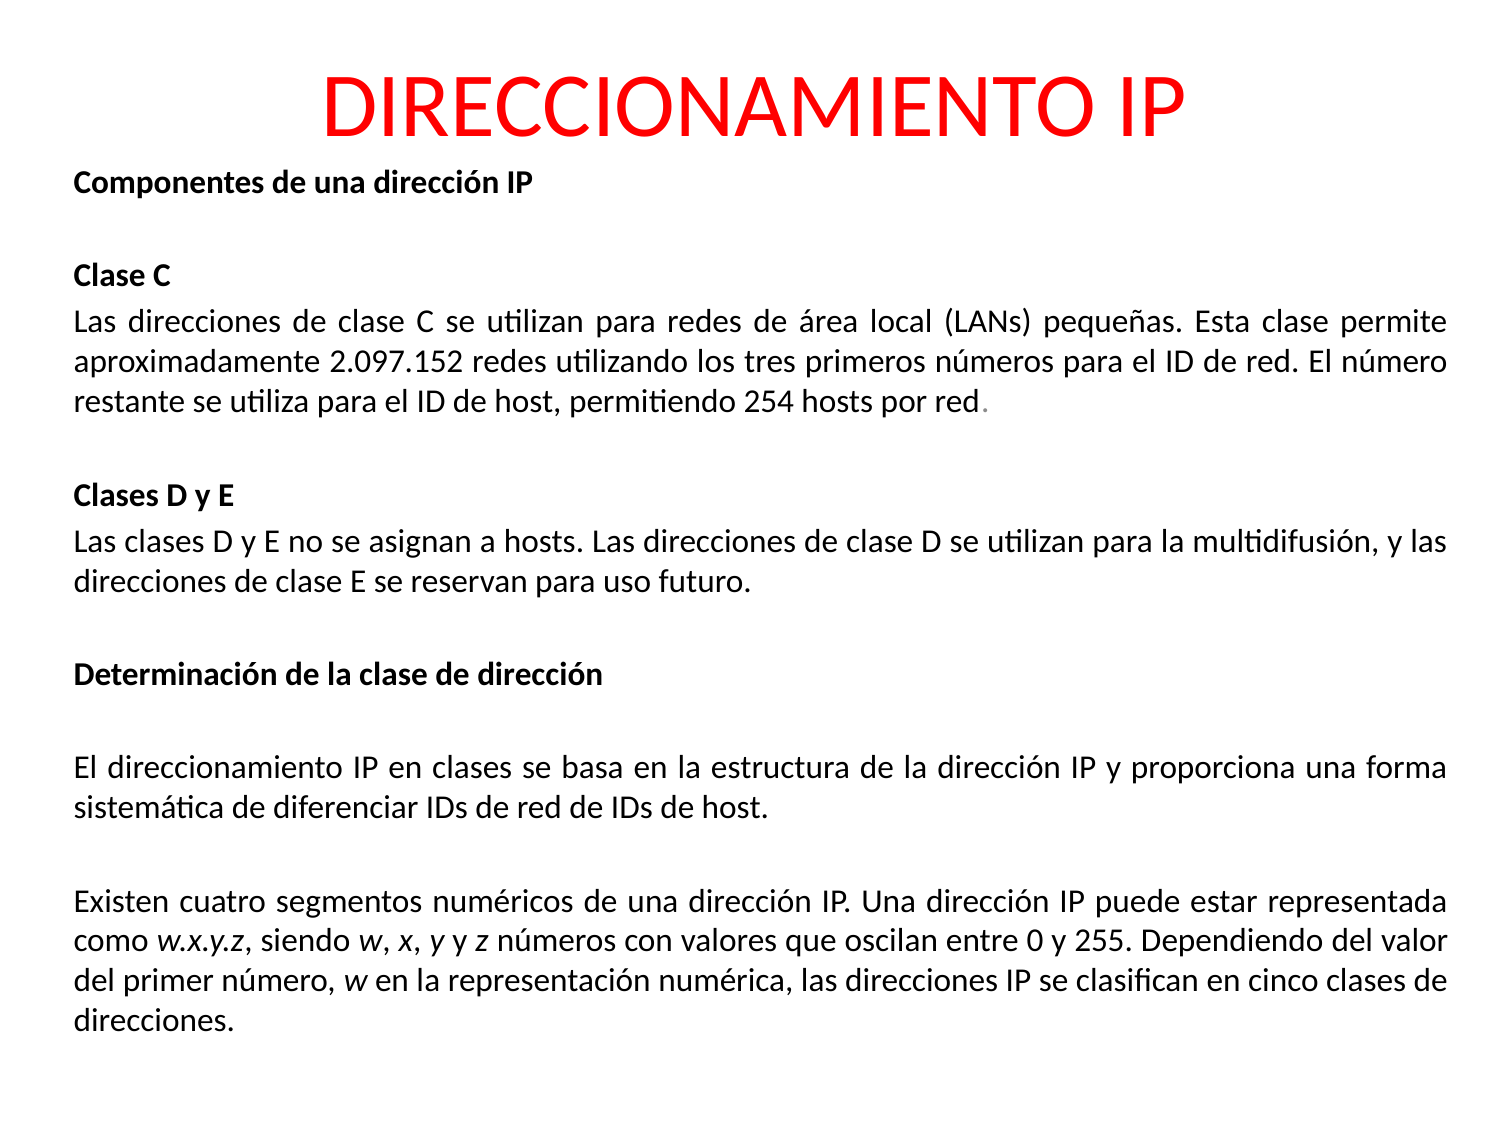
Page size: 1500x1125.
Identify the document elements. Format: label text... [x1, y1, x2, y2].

title DIRECCIONAMIENTO IP [117, 23, 1393, 152]
subtitle Componentes de una dirección IP Clase C Las direcciones de clase C se utilizan para redes de área local (LANs) pequeñas. Esta clase permite aproximadamente 2.097.152 redes utilizando los tres primeros números para el ID de red. El número restante se utiliza para el ID de host, permitiendo 254 hosts por red. Clases D y E Las clases D y E no se asignan a hosts. Las direcciones de clase D se utilizan para la multidifusión, y las direcciones de clase E se reservan para uso futuro. Determinación de la clase de dirección El direccionamiento IP en clases se basa en la estructura de la dirección IP y proporciona una forma sistemática de diferenciar IDs de red de IDs de host. Existen cuatro segmentos numéricos de una dirección IP. Una dirección IP puede estar representada como w.x.y.z, siendo w, x, y y z números con valores que oscilan entre 0 y 255. Dependiendo del valor del primer número, w en la representación numérica, las direcciones IP se clasifican en cinco clases de direcciones. [58, 152, 1465, 1067]
